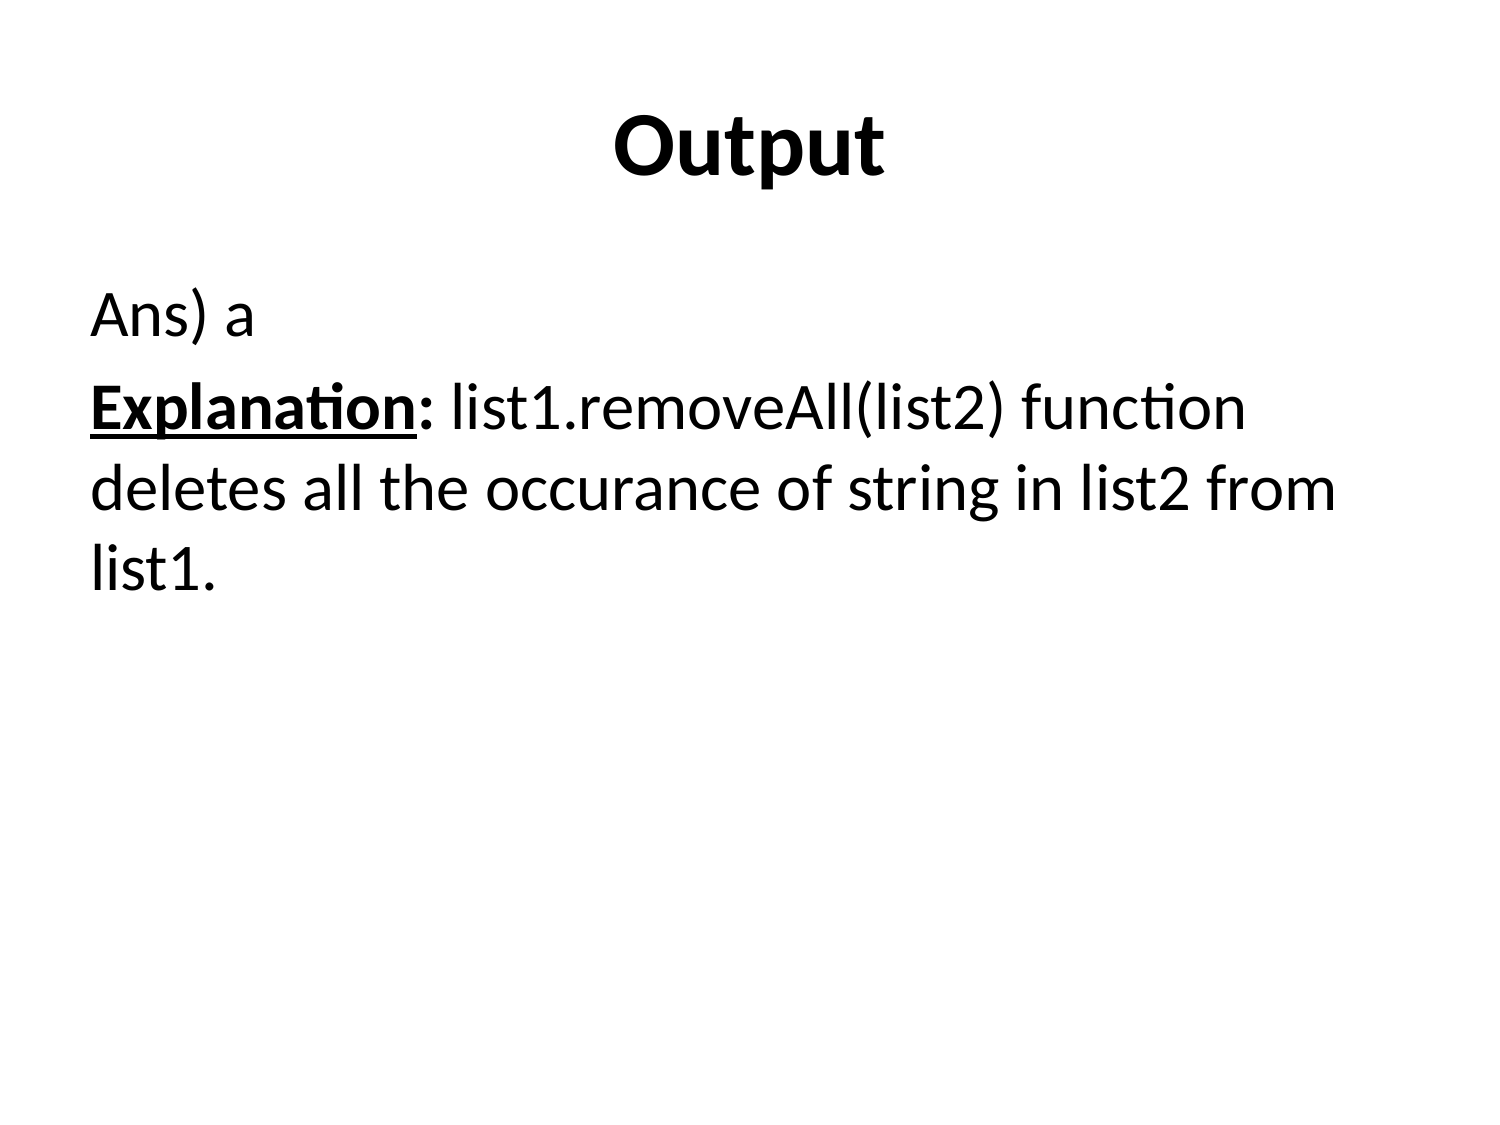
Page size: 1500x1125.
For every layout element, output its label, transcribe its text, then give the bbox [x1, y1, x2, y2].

list Ans) a Explanation: list1.removeAll(list2) function deletes all the occurance of string in list2 from list1. [75, 262, 1425, 1005]
title Output [75, 45, 1425, 233]
